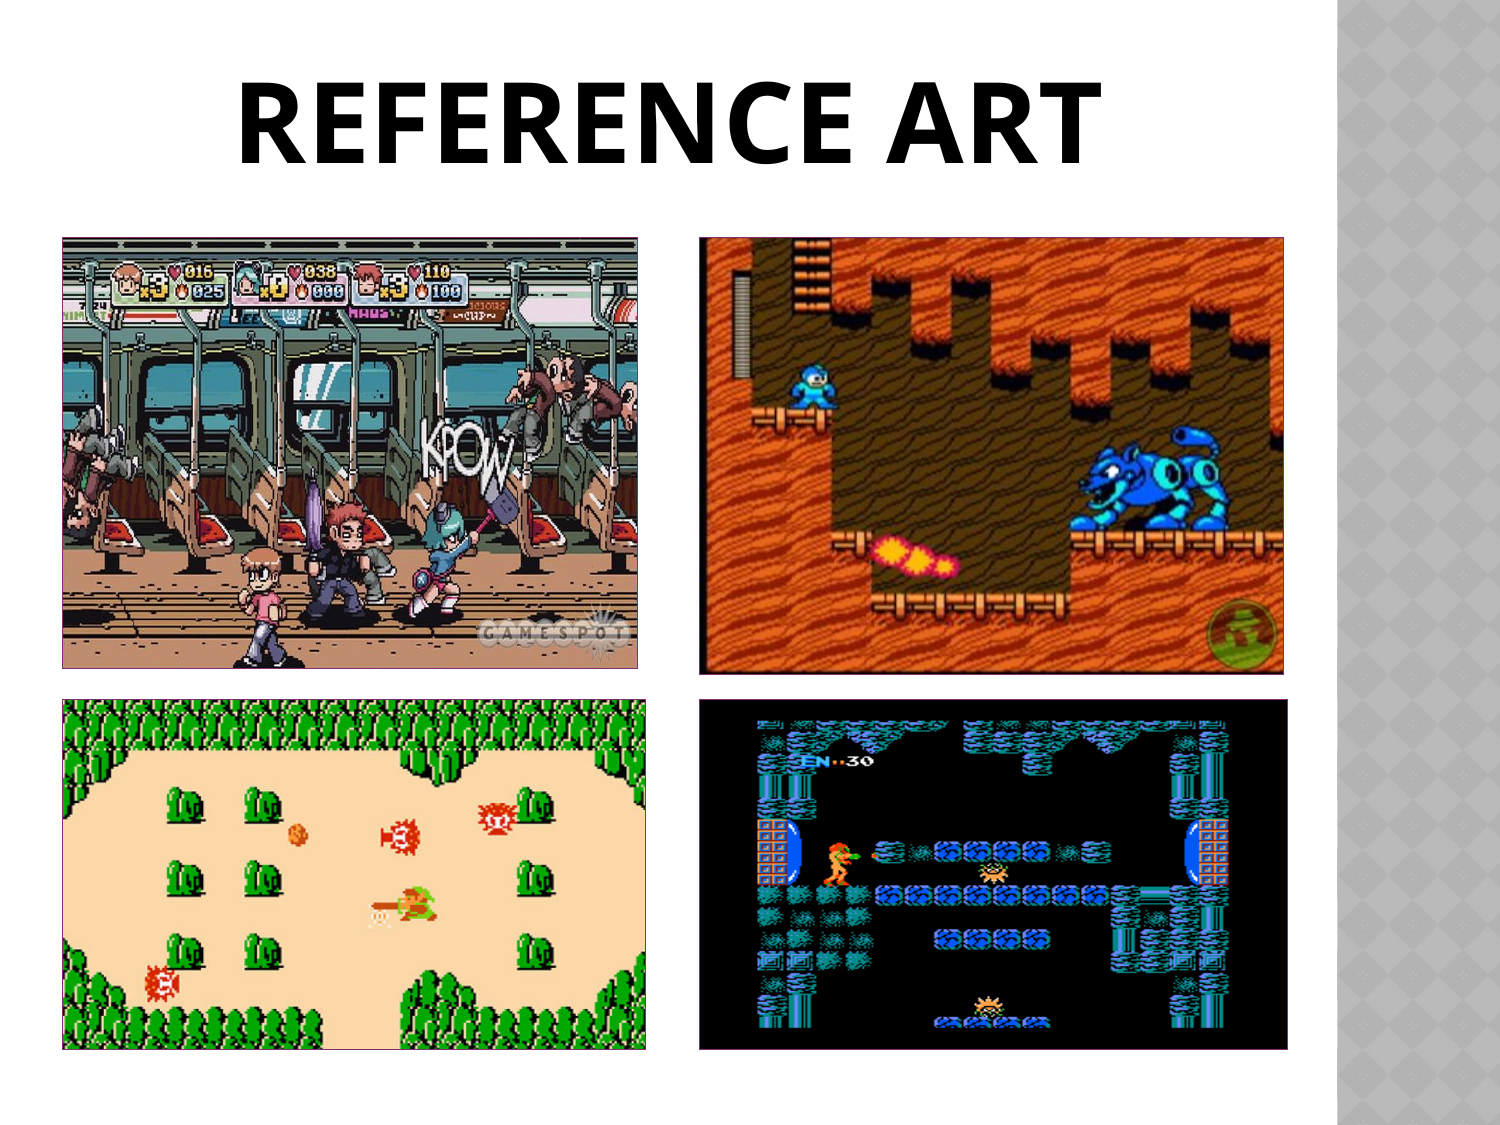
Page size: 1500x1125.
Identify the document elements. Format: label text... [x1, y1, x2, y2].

picture [699, 699, 1288, 1051]
picture [61, 699, 647, 1051]
picture [62, 237, 638, 670]
title Reference Art [75, 24, 1263, 213]
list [699, 237, 1284, 676]
